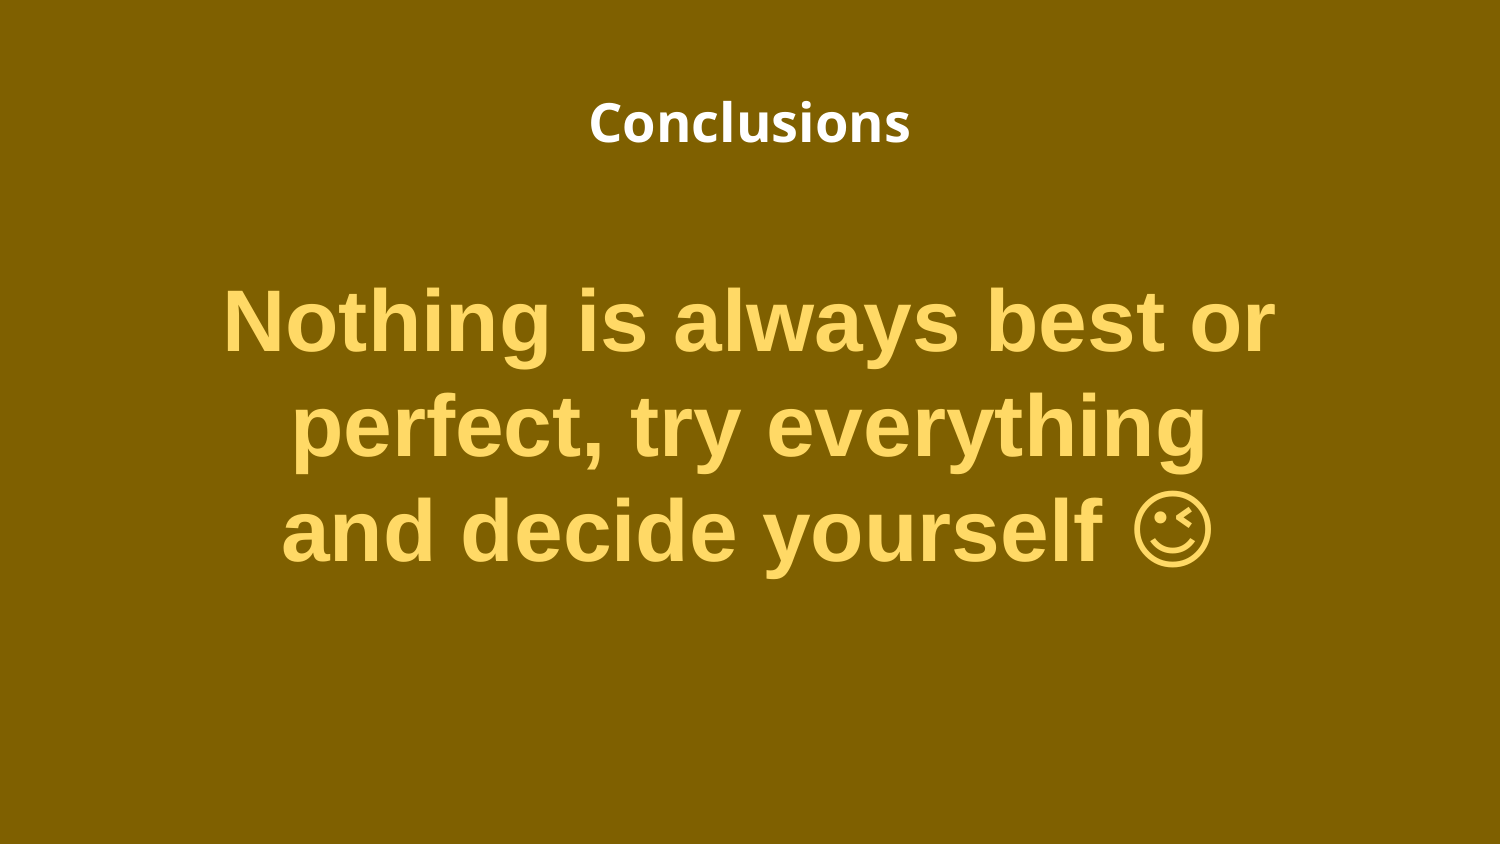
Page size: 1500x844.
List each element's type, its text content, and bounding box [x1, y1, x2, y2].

text_box Nothing is always best or perfect, try everything and decide yourself 😉 [194, 349, 1306, 495]
title Conclusions [51, 72, 1449, 167]
